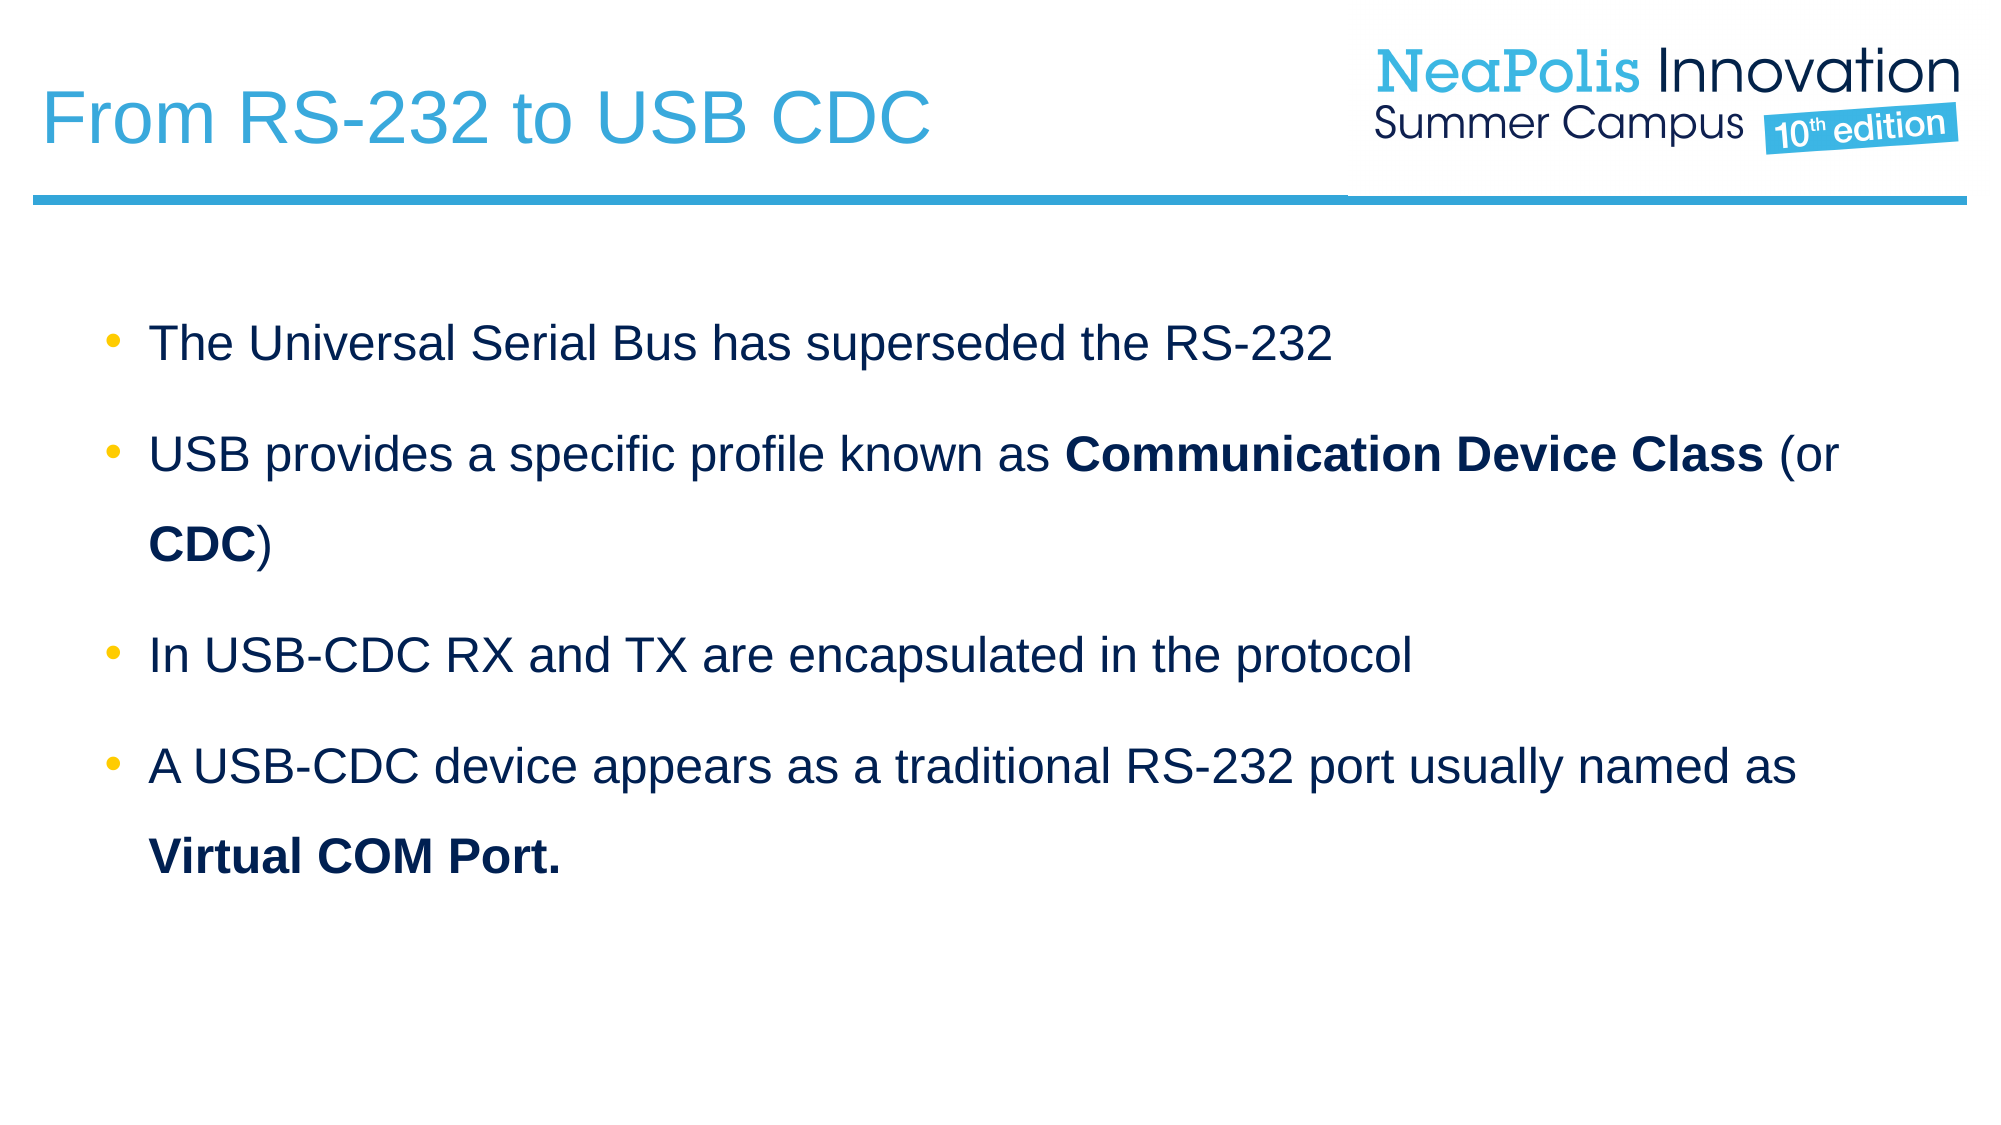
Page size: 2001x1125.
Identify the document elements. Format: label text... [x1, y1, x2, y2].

picture [1348, 0, 1990, 196]
text_box From RS-232 to USB CDC [26, 53, 1846, 173]
text_box The Universal Serial Bus has superseded the RS-232 USB provides a specific profile known as Communication Device Class (or CDC) In USB-CDC RX and TX are encapsulated in the protocol A USB-CDC device appears as a traditional RS-232 port usually named as Virtual COM Port. [89, 273, 1909, 891]
